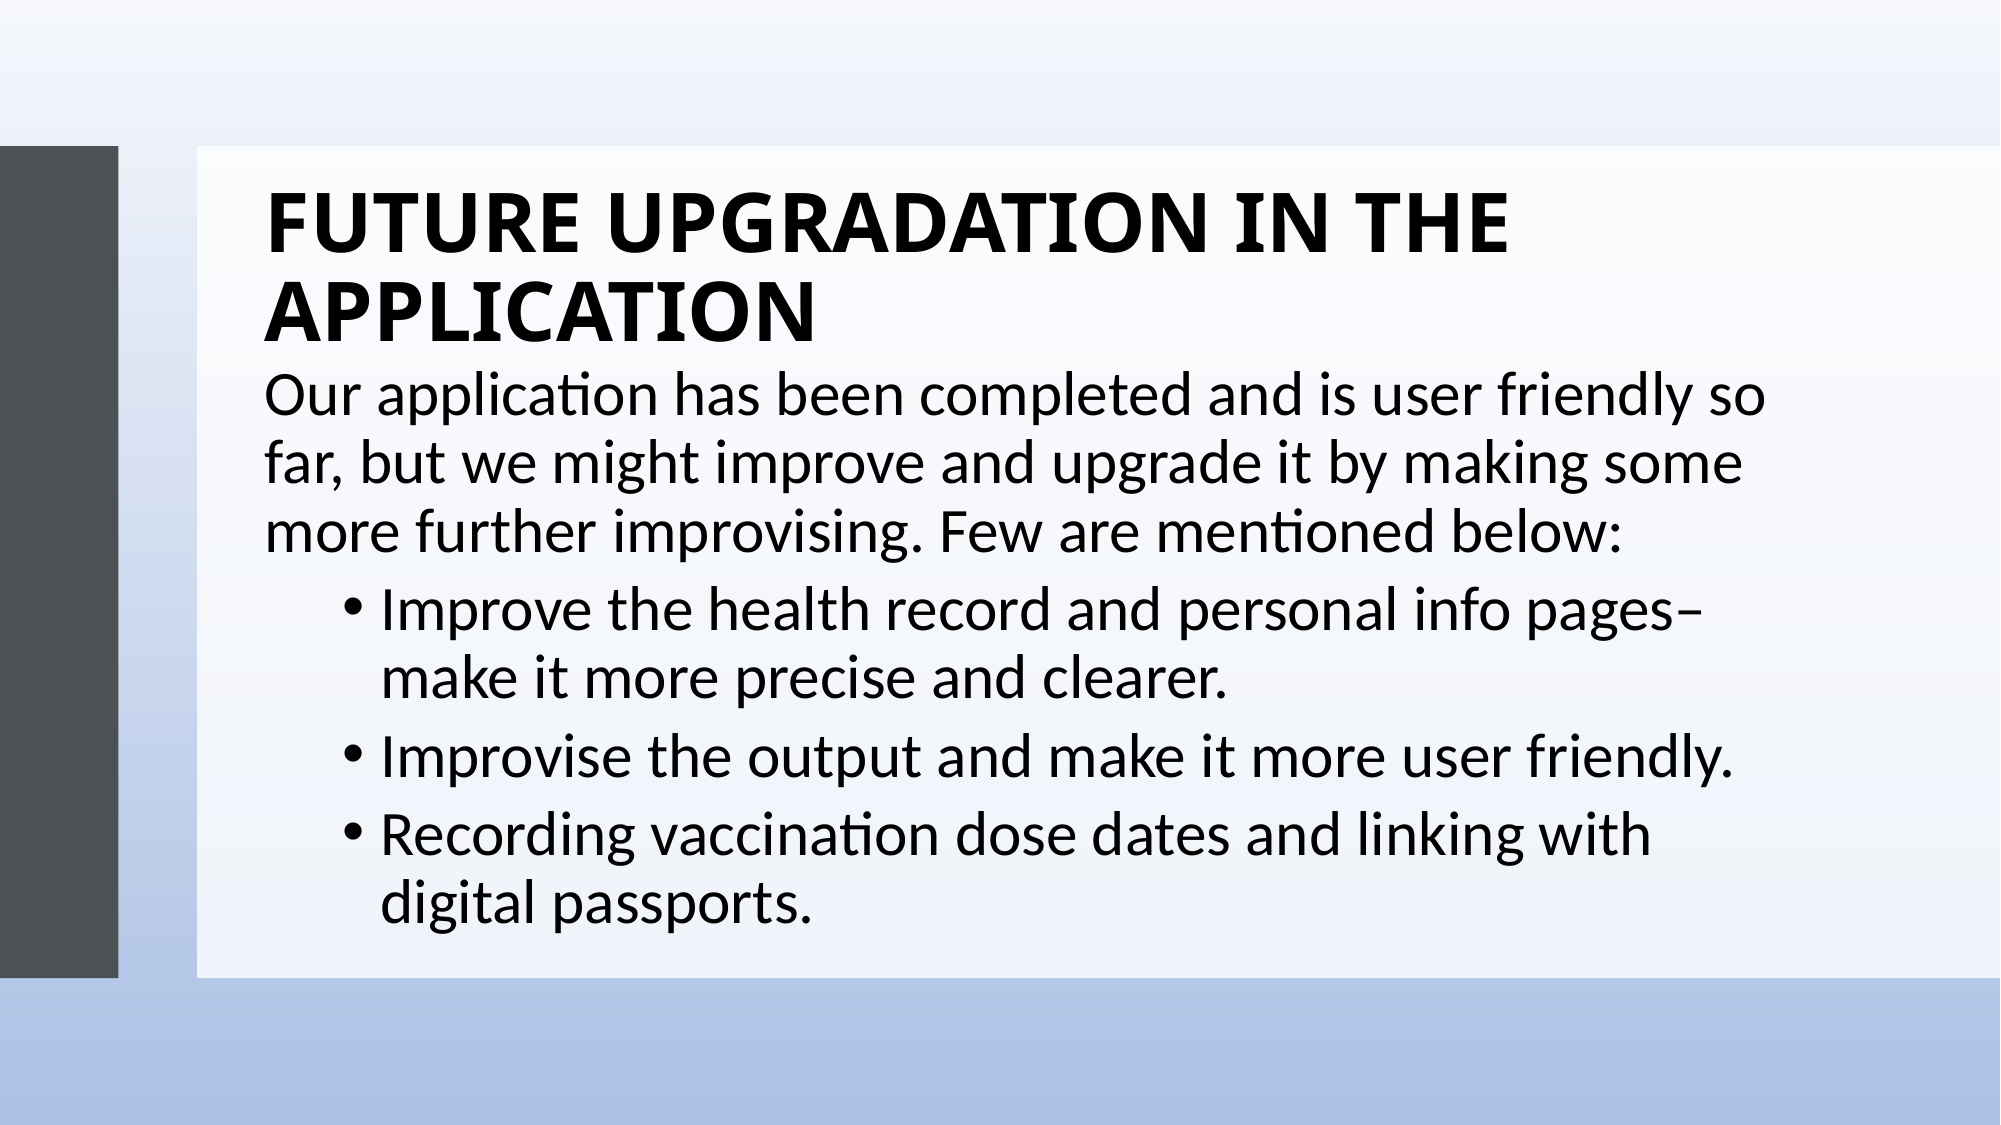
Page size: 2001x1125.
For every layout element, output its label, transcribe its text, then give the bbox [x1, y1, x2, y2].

text_box [196, 145, 2000, 979]
list Our application has been completed and is user friendly so far, but we might improve and upgrade it by making some more further improvising. Few are mentioned below: Improve the health record and personal info pages– make it more precise and clearer. Improvise the output and make it more user friendly. Recording vaccination dose dates and linking with digital passports. [249, 353, 1803, 952]
title FUTURE UPGRADATION IN THE APPLICATION [249, 172, 1803, 353]
text_box [0, 0, 2000, 1125]
text_box [0, 145, 119, 979]
